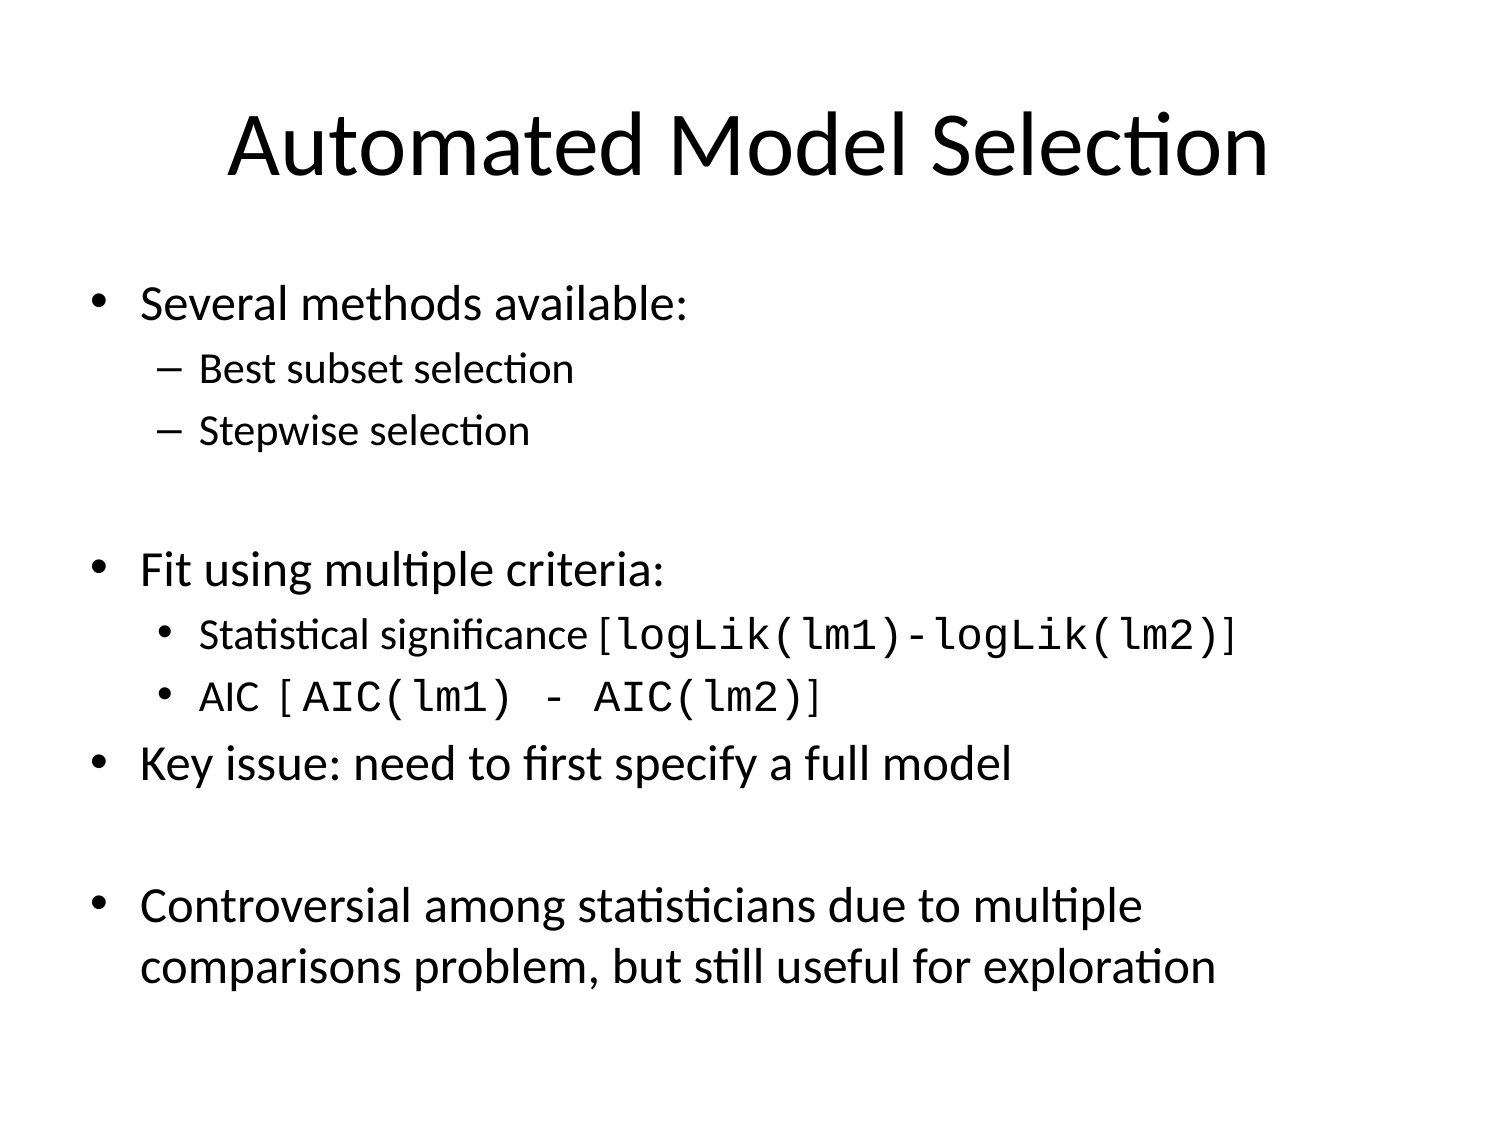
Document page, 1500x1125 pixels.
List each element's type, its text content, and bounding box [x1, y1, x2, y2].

list Several methods available: Best subset selection Stepwise selection Fit using multiple criteria: Statistical significance [logLik(lm1)-logLik(lm2)] AIC [ AIC(lm1) - AIC(lm2)] Key issue: need to first specify a full model Controversial among statisticians due to multiple comparisons problem, but still useful for exploration [75, 262, 1425, 1005]
title Automated Model Selection [75, 45, 1425, 233]
